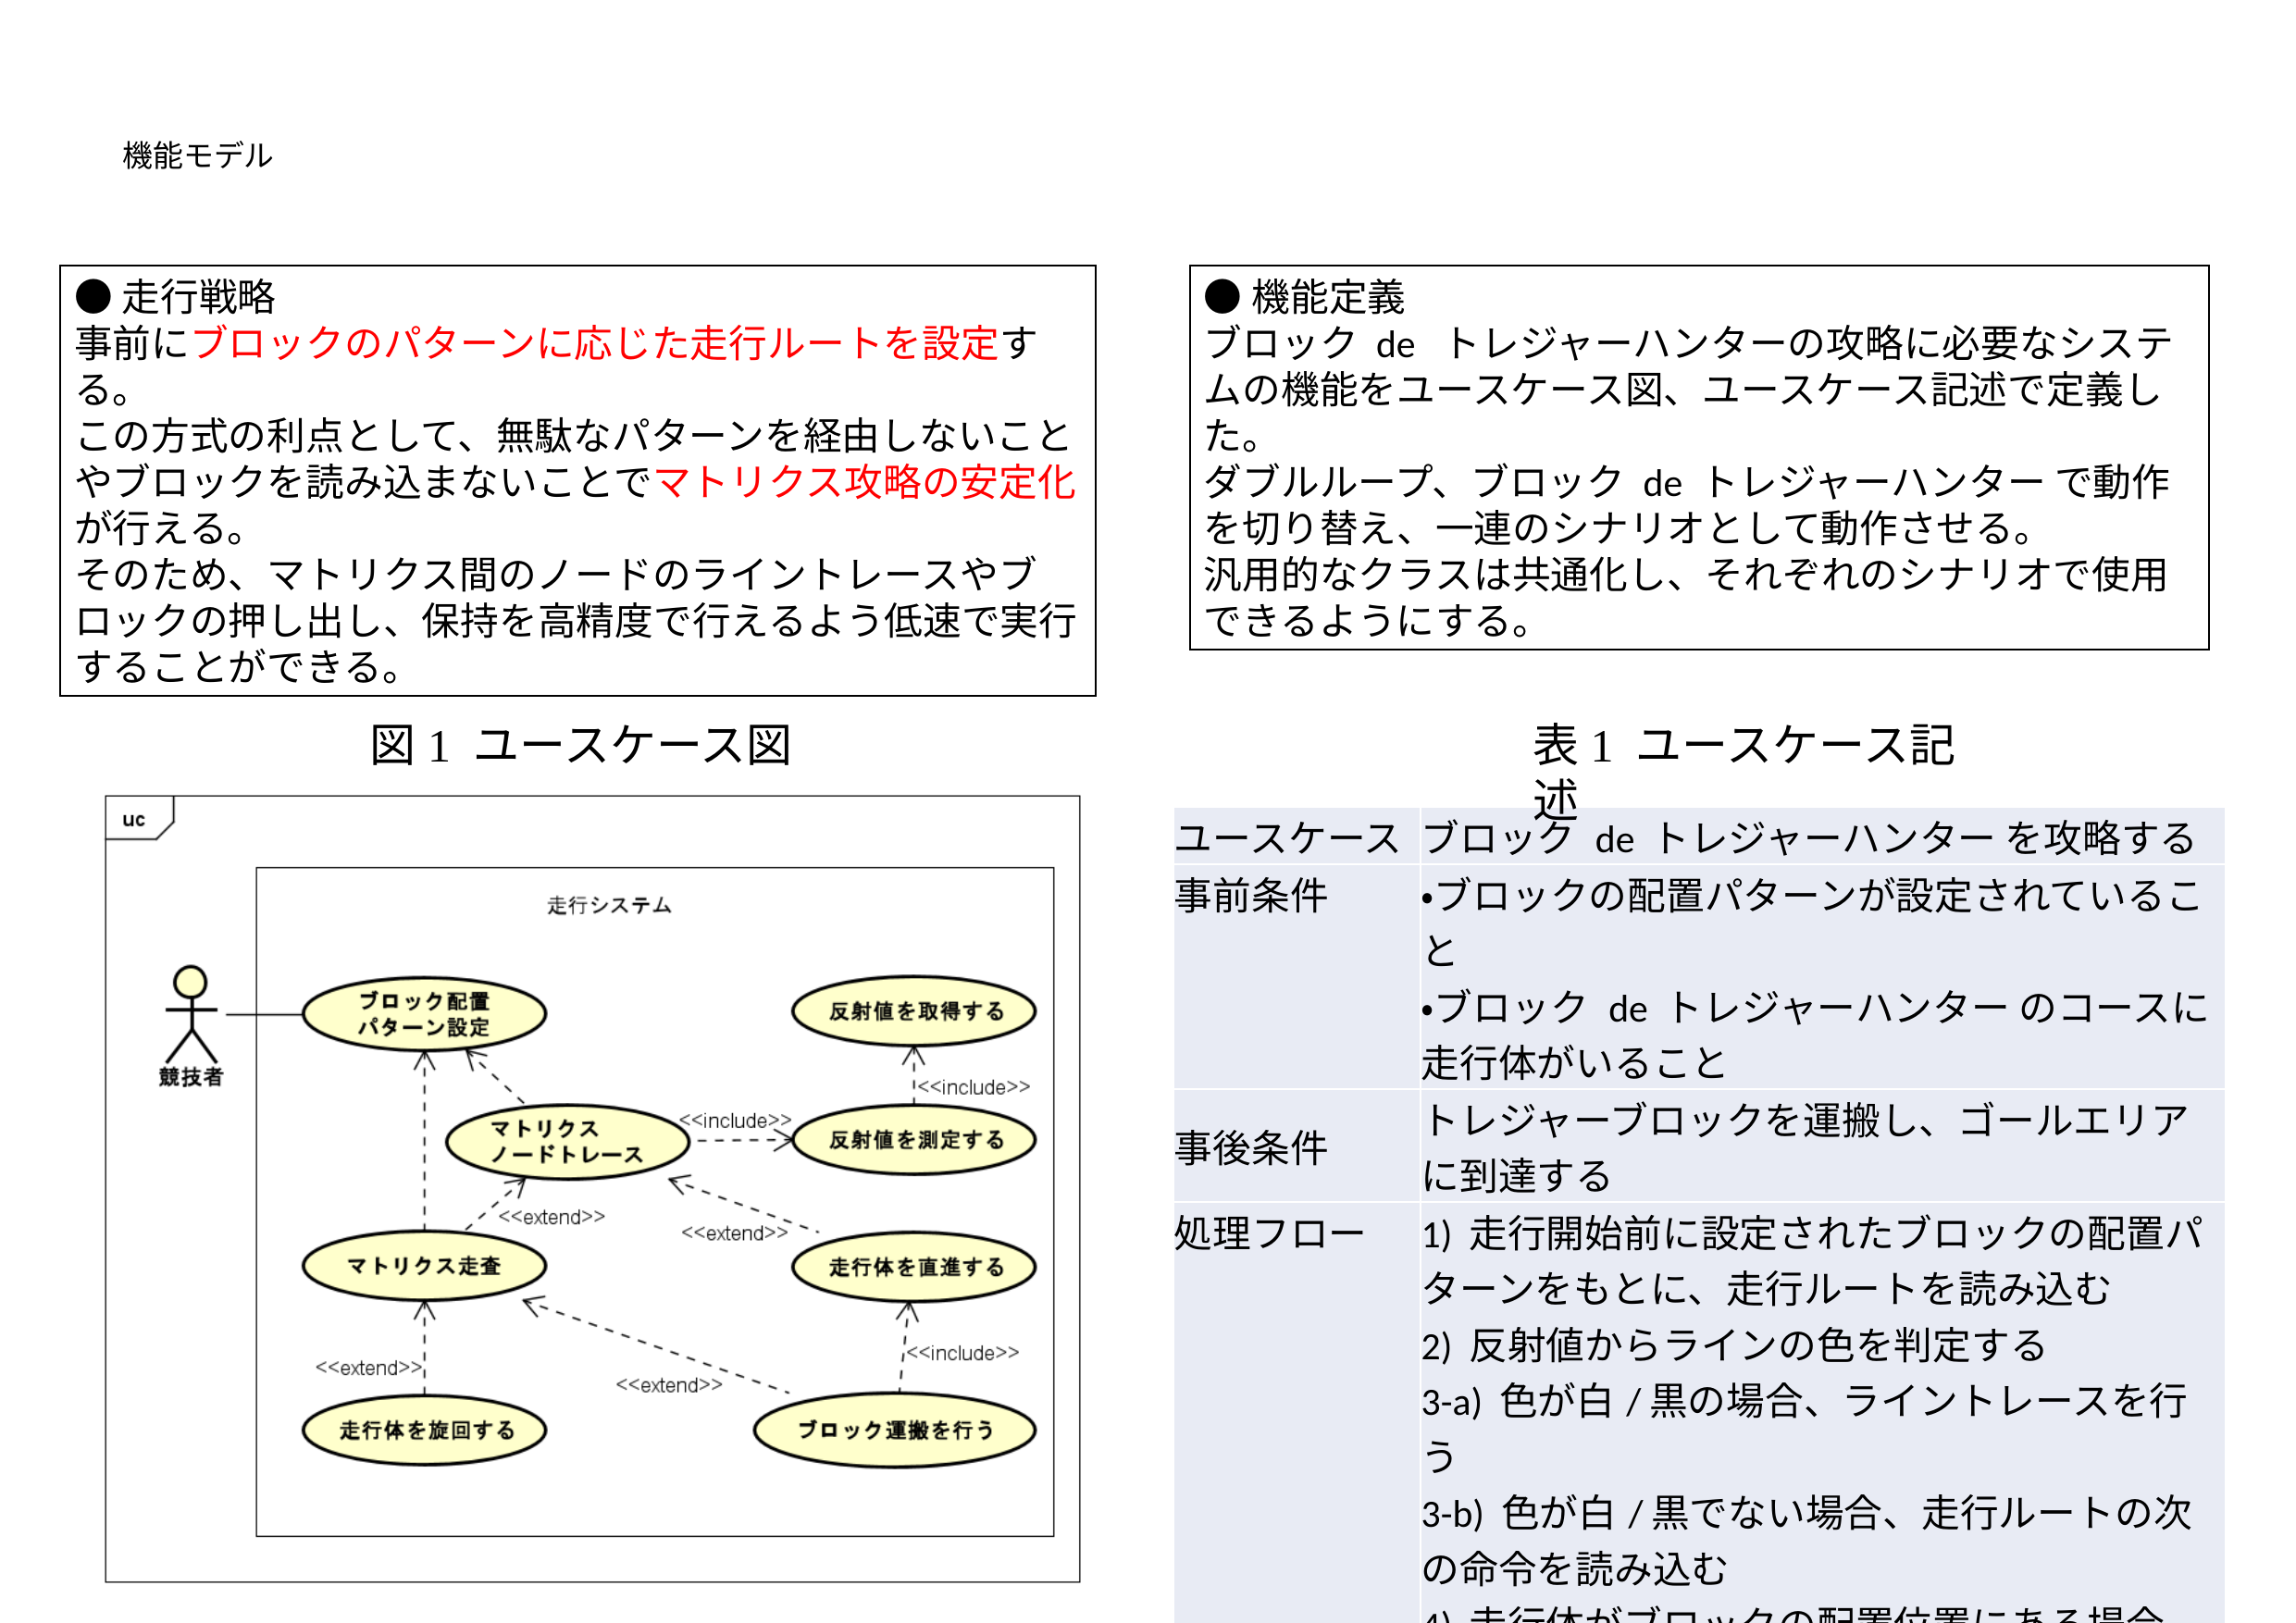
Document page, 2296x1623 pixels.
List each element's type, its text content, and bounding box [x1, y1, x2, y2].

table_cell 1) 走行開始前に設定されたブロックの配置パターンをもとに、走行ルートを読み込む 2) 反射値からラインの色を判定する 3-a) 色が白/黒の場合、ライントレースを行う 3-b) 色が白/黒でない場合、走行ルートの次の命令を読み込む 4) 走行体がブロックの配置位置にある場合、ブロックの運搬を行う 5) 2~4 を繰り返し、ゴールまで移動する [1421, 1203, 2225, 1623]
title 機能モデル [108, 127, 809, 182]
picture [88, 778, 1097, 1599]
table_cell 処理フロー [1174, 1203, 1420, 1623]
text_box 表1 ユースケース記述 [1519, 709, 2001, 889]
table_cell ・ブロックの配置パターンが設定されていること ・ブロック de トレジャーハンター のコースに走行体がいること [1421, 865, 2225, 1088]
text_box 図1 ユースケース図 [356, 709, 991, 778]
text_box ●機能定義 ブロック de トレジャーハンターの攻略に必要なシステムの機能をユースケース図、ユースケース記述で定義した。 ダブルループ、ブロック de トレジャーハンター で動作を切り替え、一連のシナリオとして動作させる。 汎用的なクラスは共通化し、それぞれのシナリオで使用できるようにする。 [1189, 265, 2210, 650]
text_box ●走行戦略 事前にブロックのパターンに応じた走行ルートを設定する。 この方式の利点として、無駄なパターンを経由しないことやブロックを読み込まないことでマトリクス攻略の安定化が行える。 そのため、マトリクス間のノードのライントレースやブロックの押し出し、保持を高精度で行えるよう低速で実行することができる。 [59, 265, 1097, 697]
table_cell 事後条件 [1174, 1090, 1420, 1201]
table_header ブロック de トレジャーハンター を攻略する [2001, 808, 2225, 863]
table_header ユースケース [1174, 808, 1420, 863]
table_header ブロック de トレジャーハンター を攻略する [1421, 808, 1519, 863]
table_cell 事前条件 [1174, 865, 1420, 1088]
table_cell トレジャーブロックを運搬し、ゴールエリアに到達する [1421, 1090, 2225, 1201]
